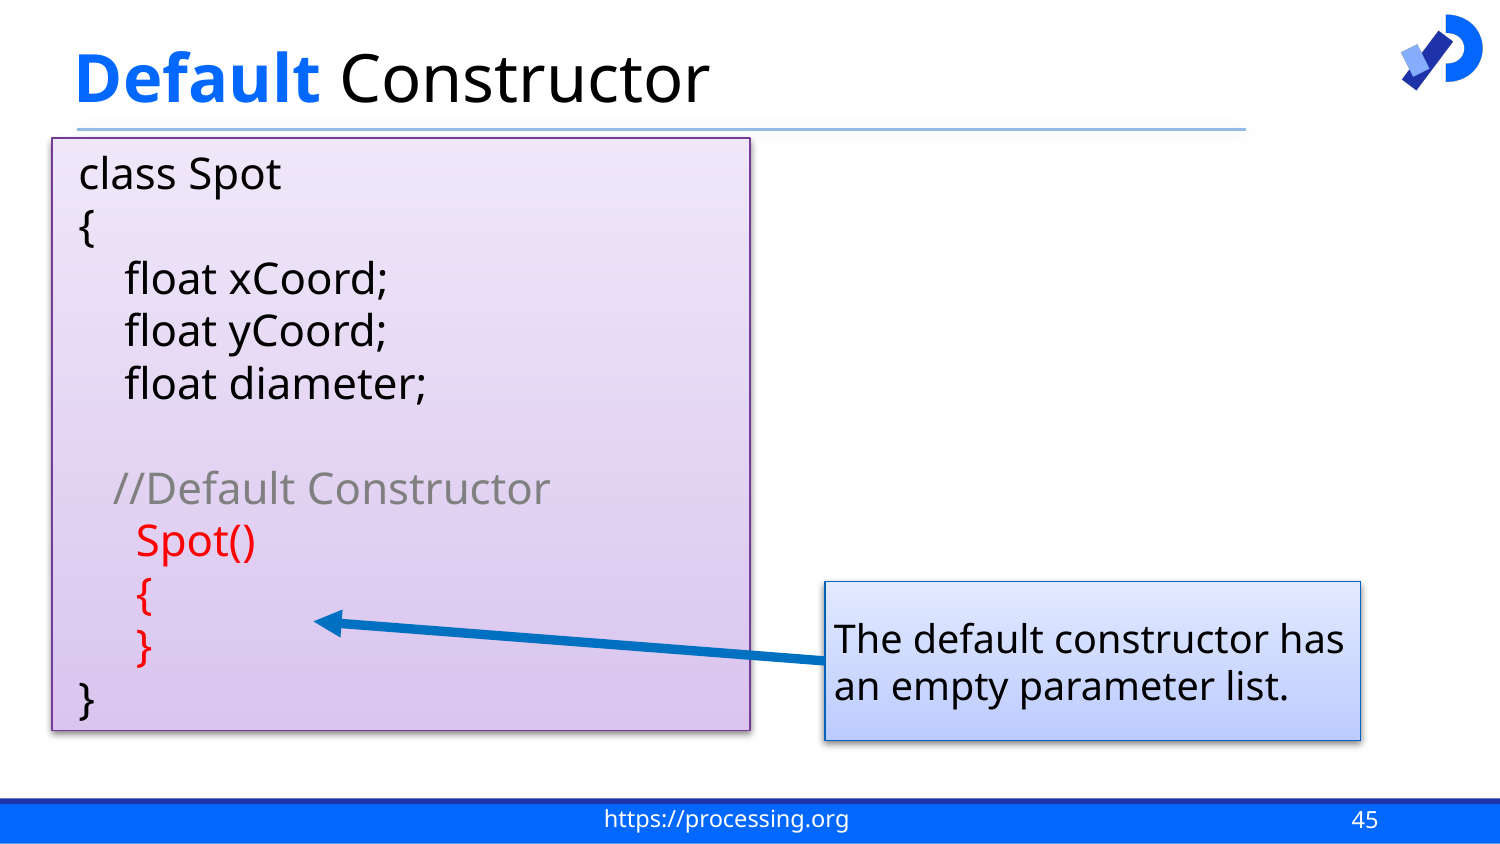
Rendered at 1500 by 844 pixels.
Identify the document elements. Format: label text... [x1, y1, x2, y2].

title Default Constructor [64, 0, 1341, 126]
slide_number 45 [1074, 799, 1388, 844]
text_box class Spot { float xCoord; float yCoord; float diameter; //Default Constructor Spot() { } } [51, 137, 751, 731]
list The default constructor has an empty parameter list. [824, 581, 1361, 741]
footer https://processing.org [527, 802, 927, 843]
picture [1398, 9, 1485, 96]
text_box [313, 621, 826, 662]
